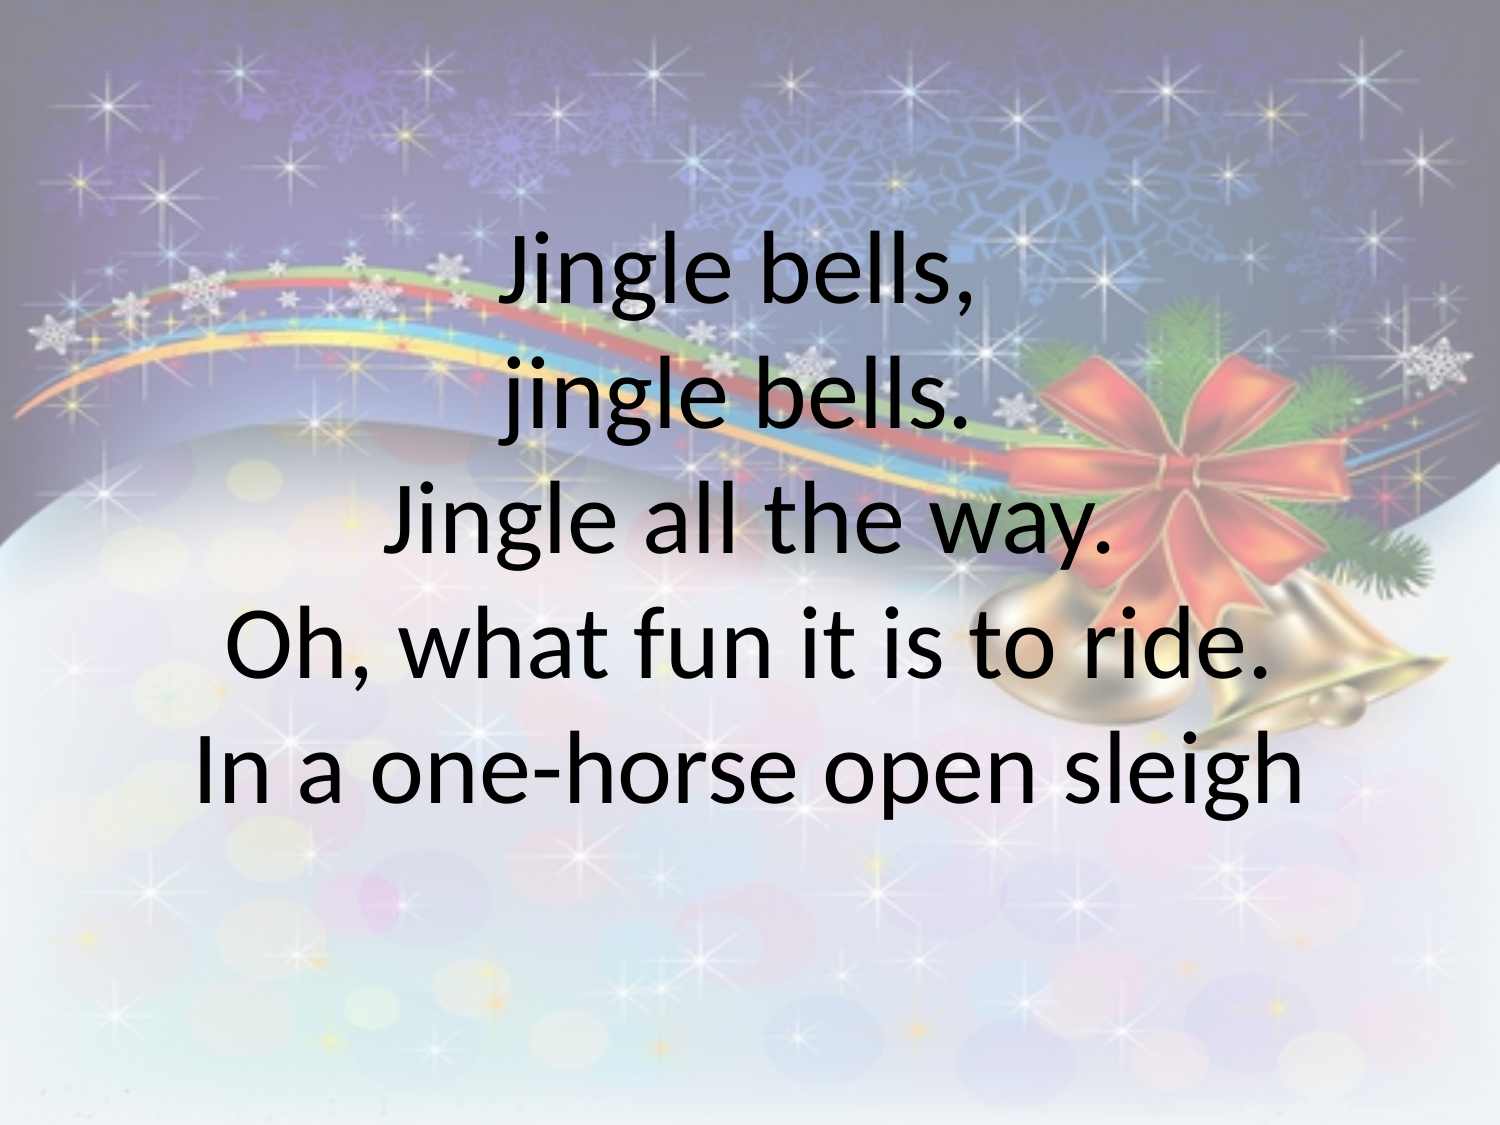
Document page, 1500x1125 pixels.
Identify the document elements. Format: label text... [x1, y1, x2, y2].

text_box Jingle bells, jingle bells. Jingle all the way. Oh, what fun it is to ride. In a one-horse open sleigh [149, 192, 1350, 832]
